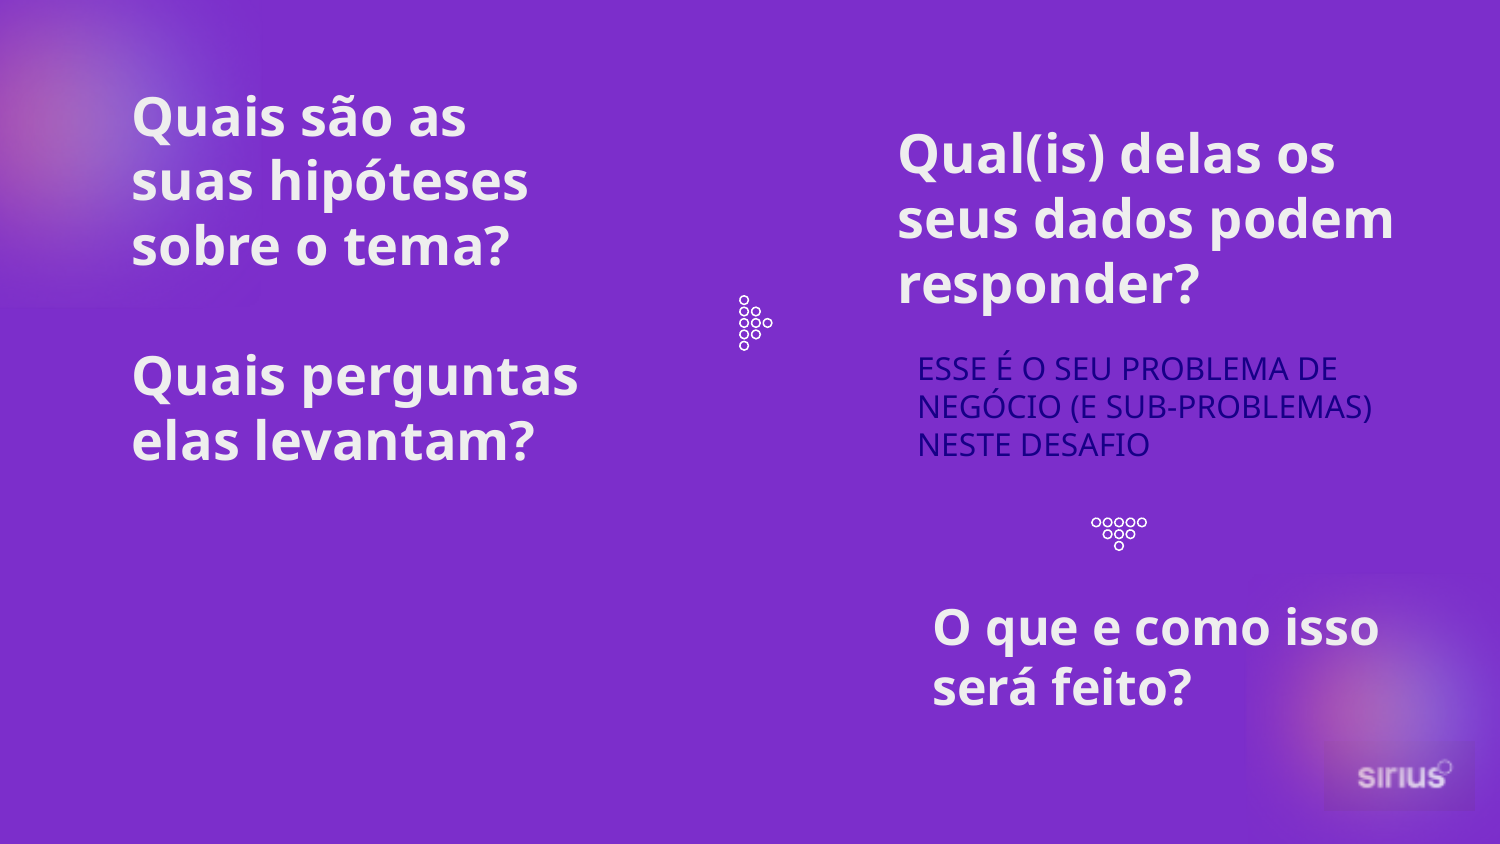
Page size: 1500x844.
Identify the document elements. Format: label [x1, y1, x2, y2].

text_box [1101, 506, 1136, 561]
text_box [738, 295, 773, 351]
picture [0, 0, 1500, 844]
